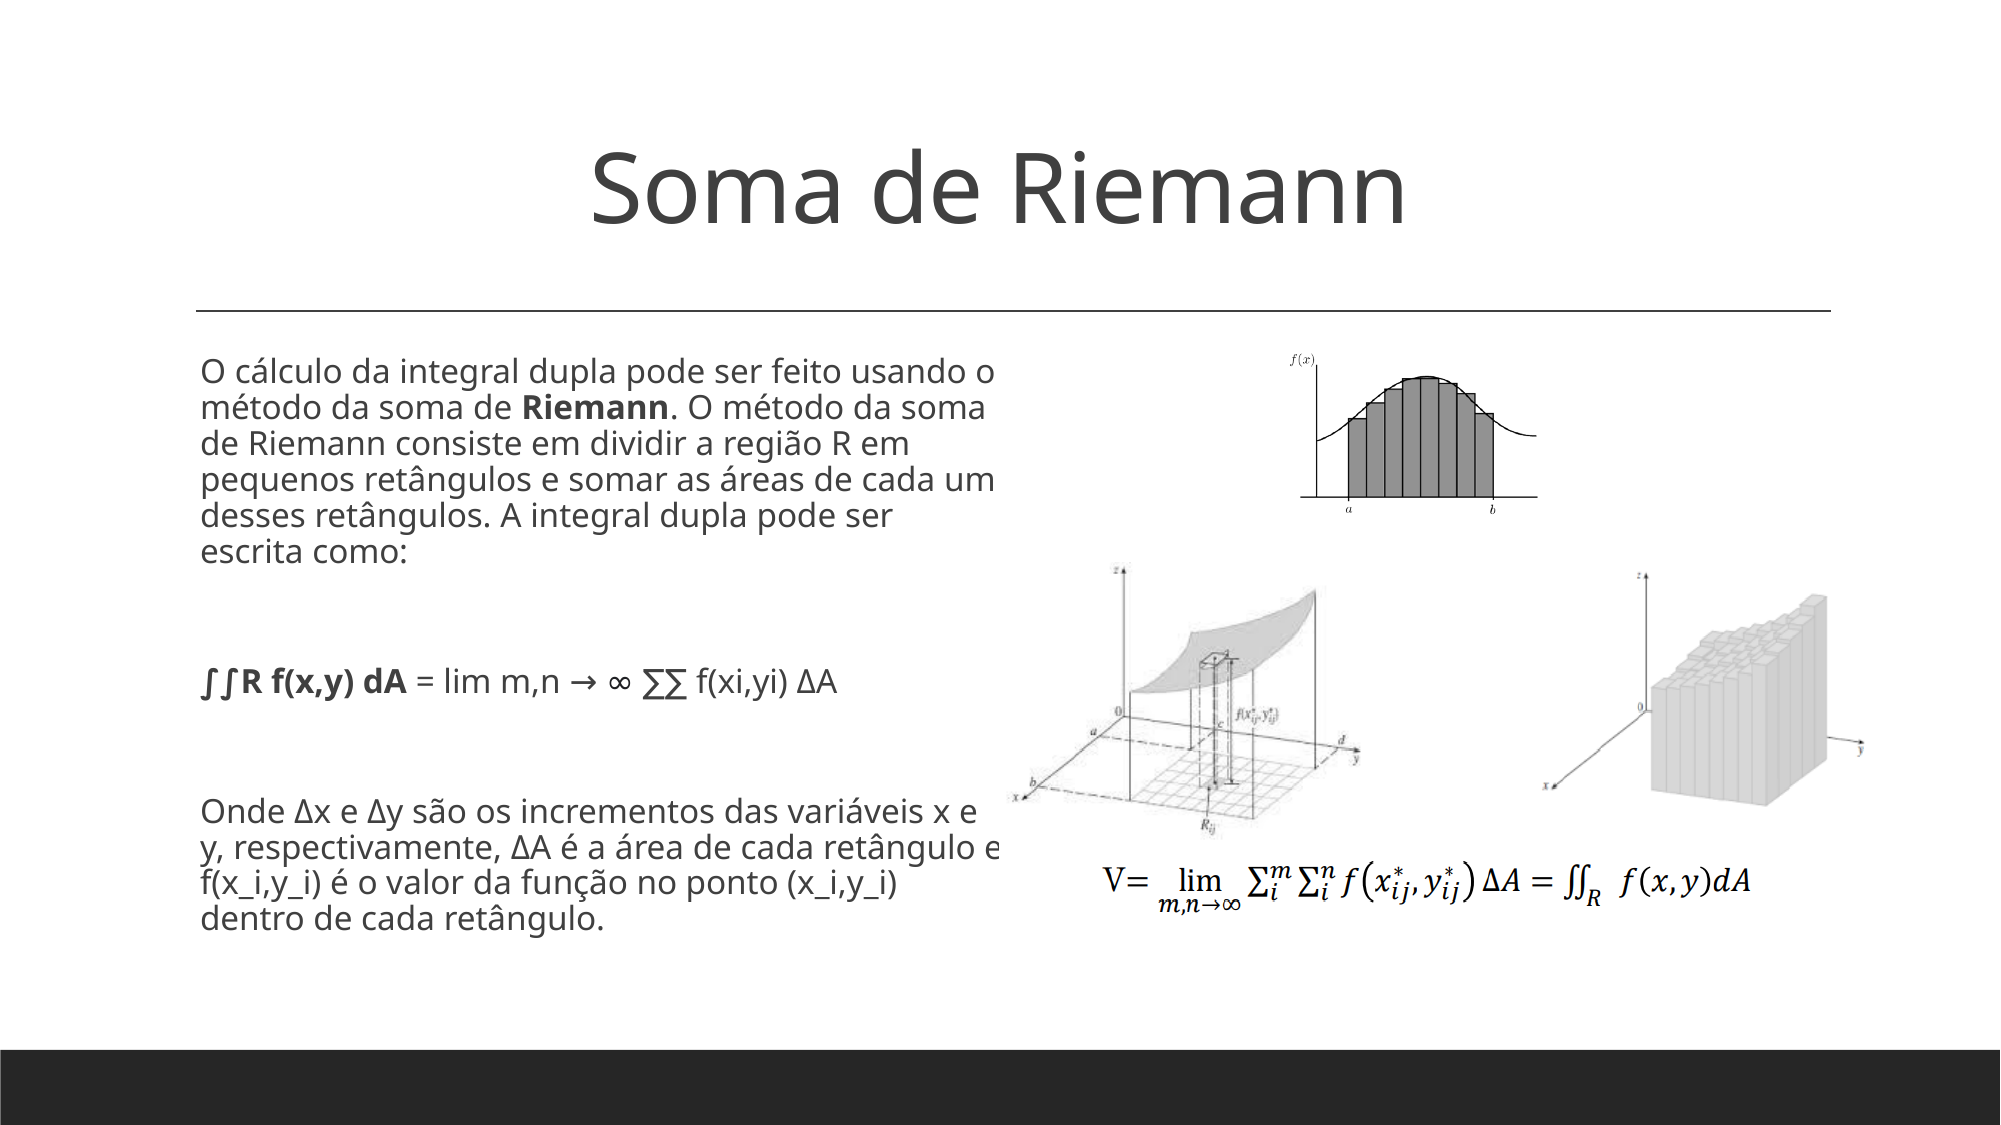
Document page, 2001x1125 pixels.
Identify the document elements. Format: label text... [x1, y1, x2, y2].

title Soma de Riemann [0, 14, 2000, 253]
picture [1251, 337, 1586, 539]
picture [999, 561, 1903, 940]
text_box O cálculo da integral dupla pode ser feito usando o método da soma de Riemann. O método da soma de Riemann consiste em dividir a região R em pequenos retângulos e somar as áreas de cada um desses retângulos. A integral dupla pode ser escrita como: ∫∫R f(x,y) dA = lim m,n → ∞ ∑∑ f(xi,yi) ΔA Onde Δx e Δy são os incrementos das variáveis x e y, respectivamente, ΔA é a área de cada retângulo e f(x_i,y_i) é o valor da função no ponto (x_i,y_i) dentro de cada retângulo. [185, 347, 1005, 963]
